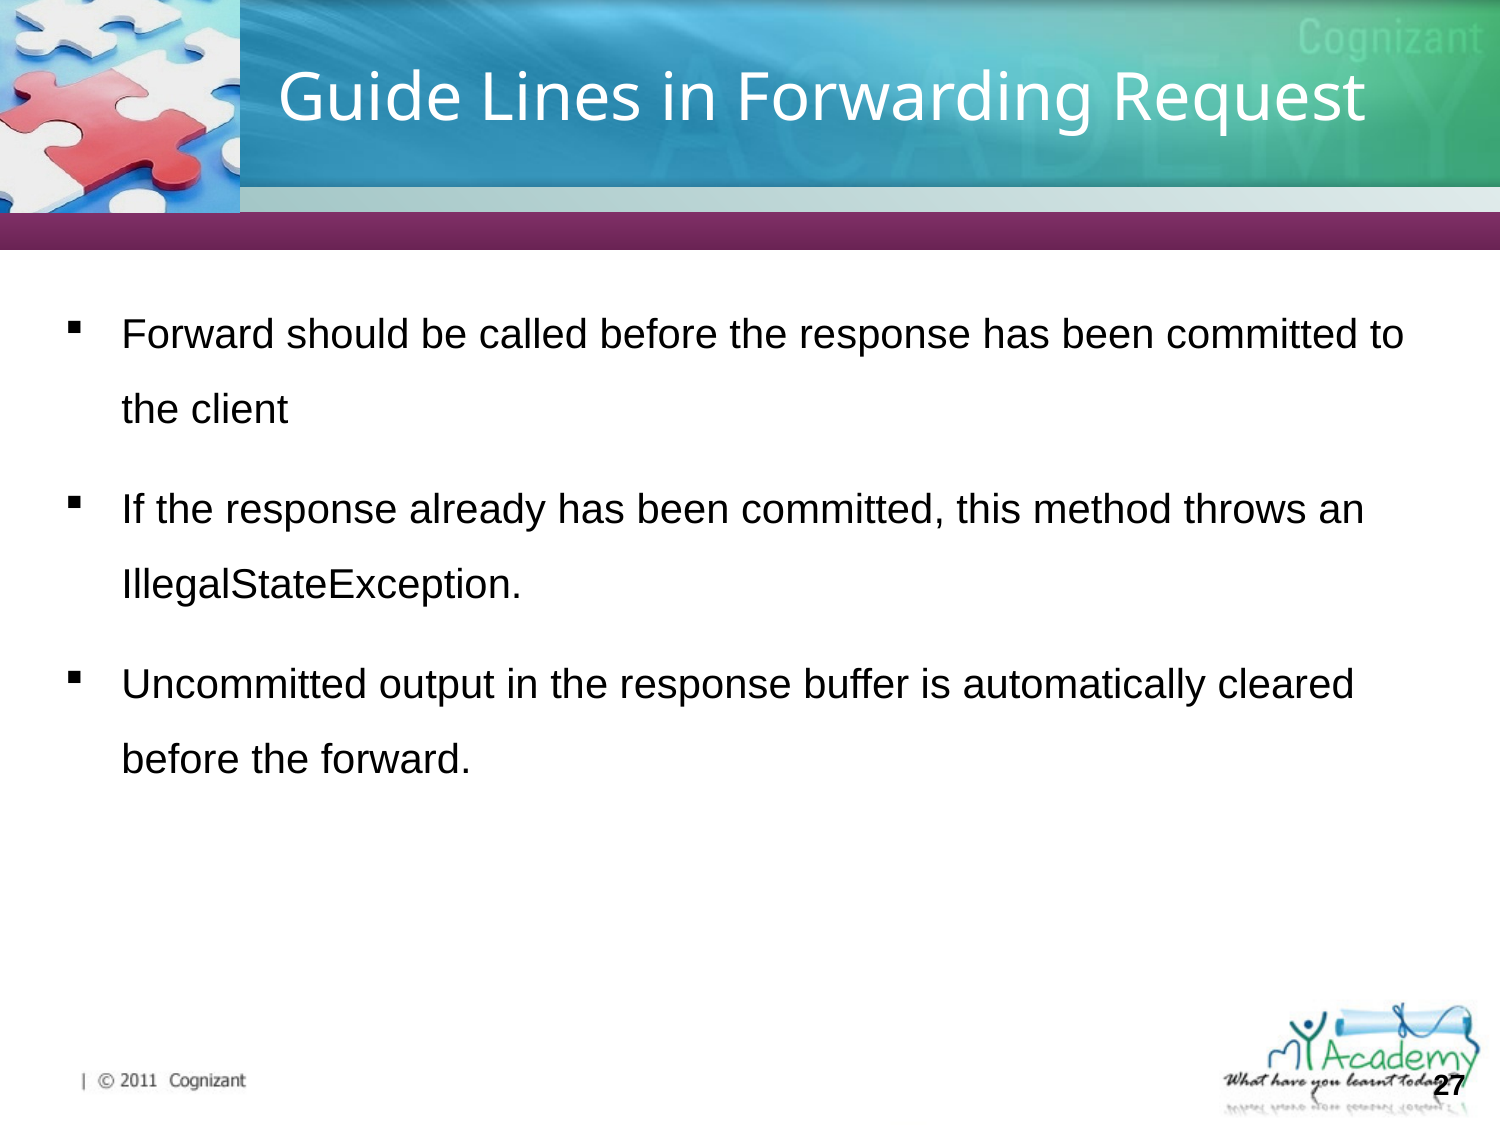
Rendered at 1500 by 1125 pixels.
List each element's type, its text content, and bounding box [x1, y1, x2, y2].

slide_number 27 [1418, 1059, 1492, 1112]
text_box Forward should be called before the response has been committed to the client If the response already has been committed, this method throws an IllegalStateException. Uncommitted output in the response buffer is automatically cleared before the forward. [50, 274, 1450, 790]
title Guide Lines in Forwarding Request [262, 0, 1500, 188]
picture [0, 0, 262, 213]
picture [0, 250, 1500, 1125]
